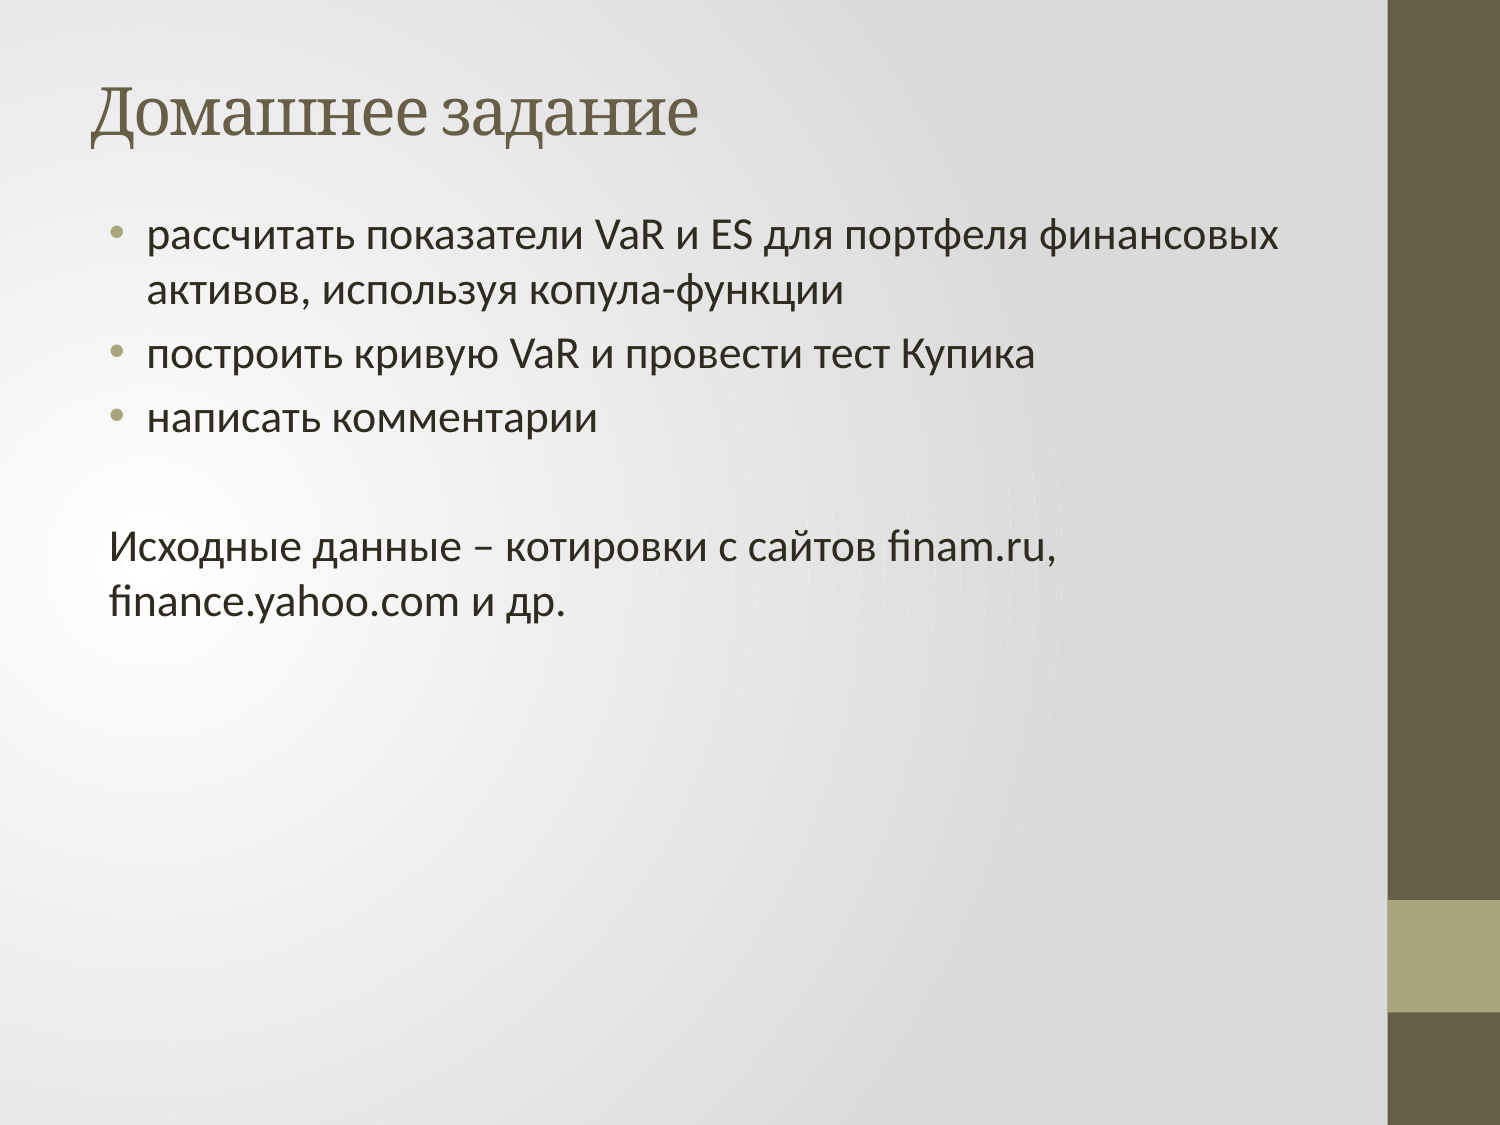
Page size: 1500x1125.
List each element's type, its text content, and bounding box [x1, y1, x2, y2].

list рассчитать показатели VaR и ES для портфеля финансовых активов, используя копула-функции построить кривую VaR и провести тест Купика написать комментарии Исходные данные – котировки с сайтов finam.ru, finance.yahoo.com и др. [75, 196, 1325, 1050]
title Домашнее задание [75, 45, 1325, 173]
